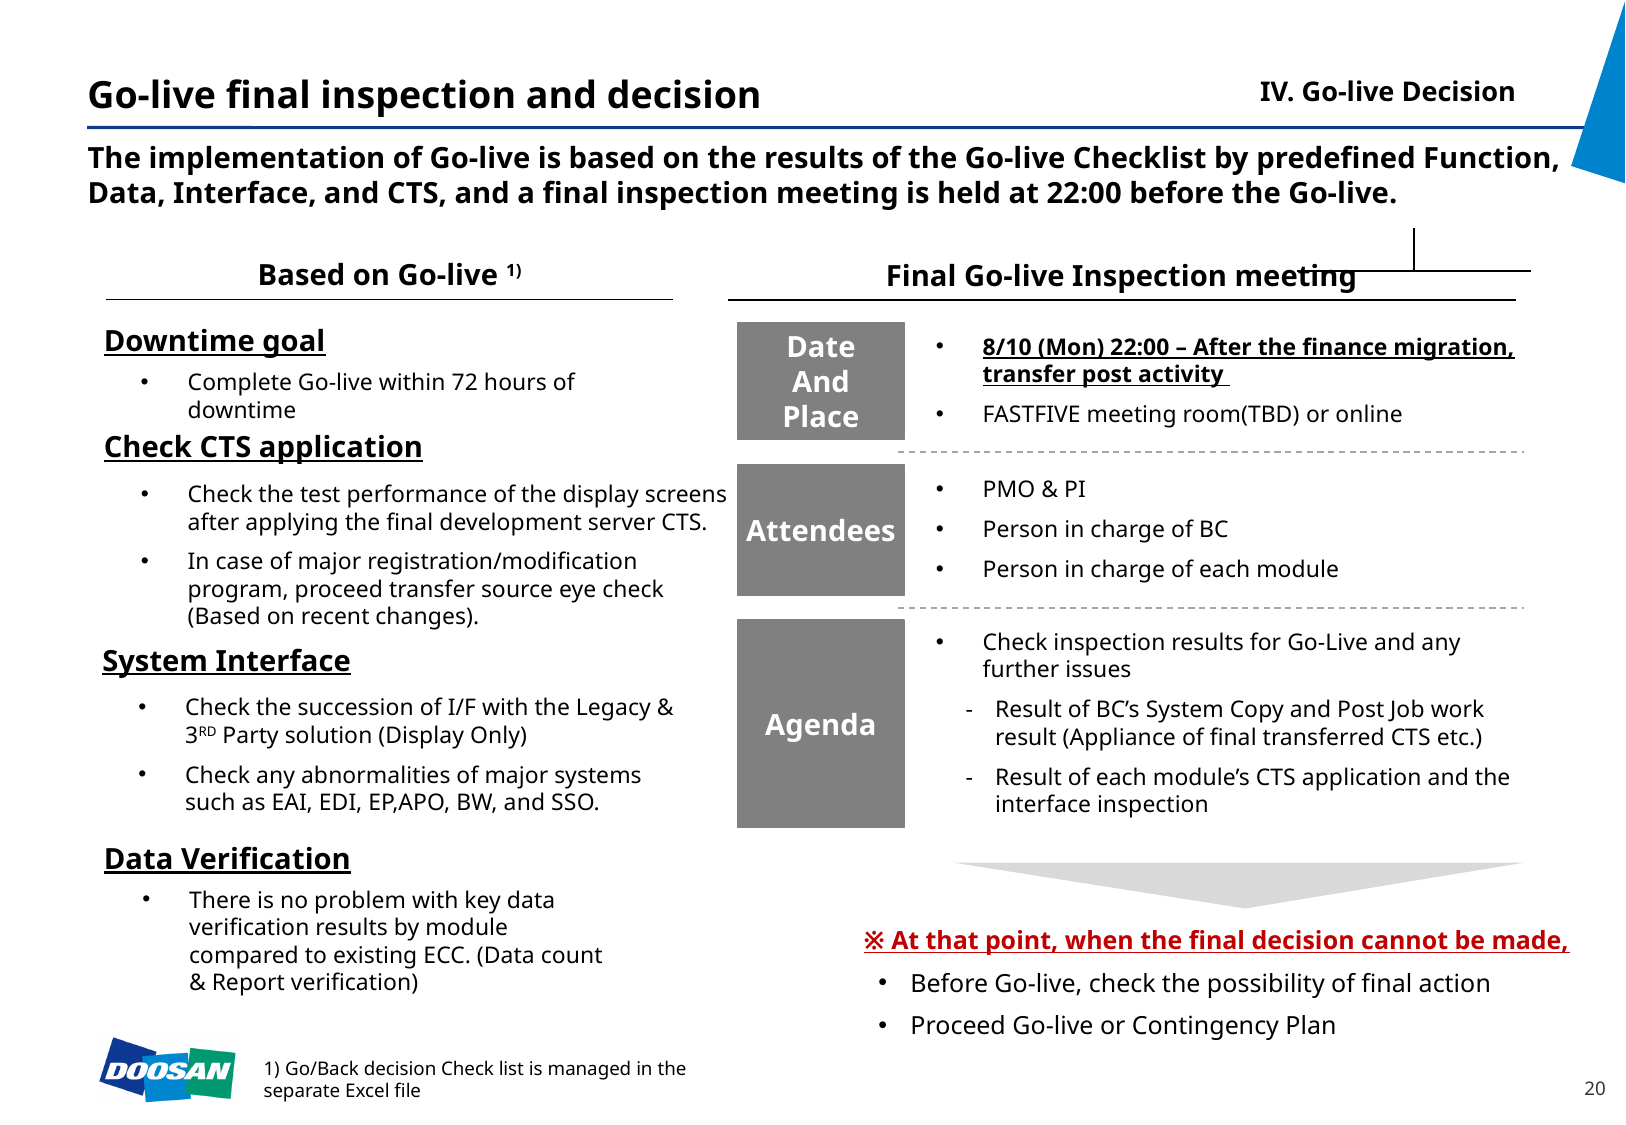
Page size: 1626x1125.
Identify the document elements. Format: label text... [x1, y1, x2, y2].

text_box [106, 248, 674, 300]
text_box Date And Place [738, 322, 904, 440]
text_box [727, 249, 1516, 301]
text_box Check inspection results for Go-Live and any further issues Result of BC’s System Copy and Post Job work result (Appliance of final transferred CTS etc.) Result of each module’s CTS application and the interface inspection [921, 620, 1534, 825]
text_box PMO & PI Person in charge of BC Person in charge of each module [921, 467, 1534, 590]
text_box Attendees [738, 464, 904, 596]
list IV. Go-live Decision [1064, 36, 1531, 115]
list The implementation of Go-live is based on the results of the Go-live Checklist by predefined Function, Data, Interface, and CTS, and a final inspection meeting is held at 22:00 before the Go-live. [87, 139, 1565, 258]
text_box 8/10 (Mon) 22:00 – After the finance migration, transfer post activity FASTFIVE meeting room(TBD) or online [921, 324, 1534, 435]
text_box Check the succession of I/F with the Legacy & 3RD Party solution (Display Only) Check any abnormalities of major systems such as EAI, EDI, EP,APO, BW, and SSO. [123, 685, 698, 823]
text_box ※ At that point, when the final decision cannot be made, Before Go-live, check the possibility of final action Proceed Go-live or Contingency Plan [848, 917, 1595, 1047]
text_box There is no problem with key data verification results by module compared to existing ECC. (Data count & Report verification) [127, 877, 624, 1003]
text_box Check CTS application [88, 425, 402, 467]
text_box Downtime goal [88, 319, 402, 361]
text_box 1) Go/Back decision Check list is managed in the separate Excel file [248, 1048, 745, 1109]
text_box Data Verification [88, 836, 402, 879]
text_box Check the test performance of the display screens after applying the final development server CTS. In case of major registration/modification program, proceed transfer source eye check (Based on recent changes). [126, 472, 745, 637]
text_box Agenda [738, 620, 904, 828]
title Go-live final inspection and decision [86, 70, 1531, 117]
text_box Complete Go-live within 72 hours of downtime [125, 360, 622, 431]
text_box [953, 862, 1525, 909]
picture [97, 1033, 240, 1105]
text_box System Interface [87, 638, 400, 681]
